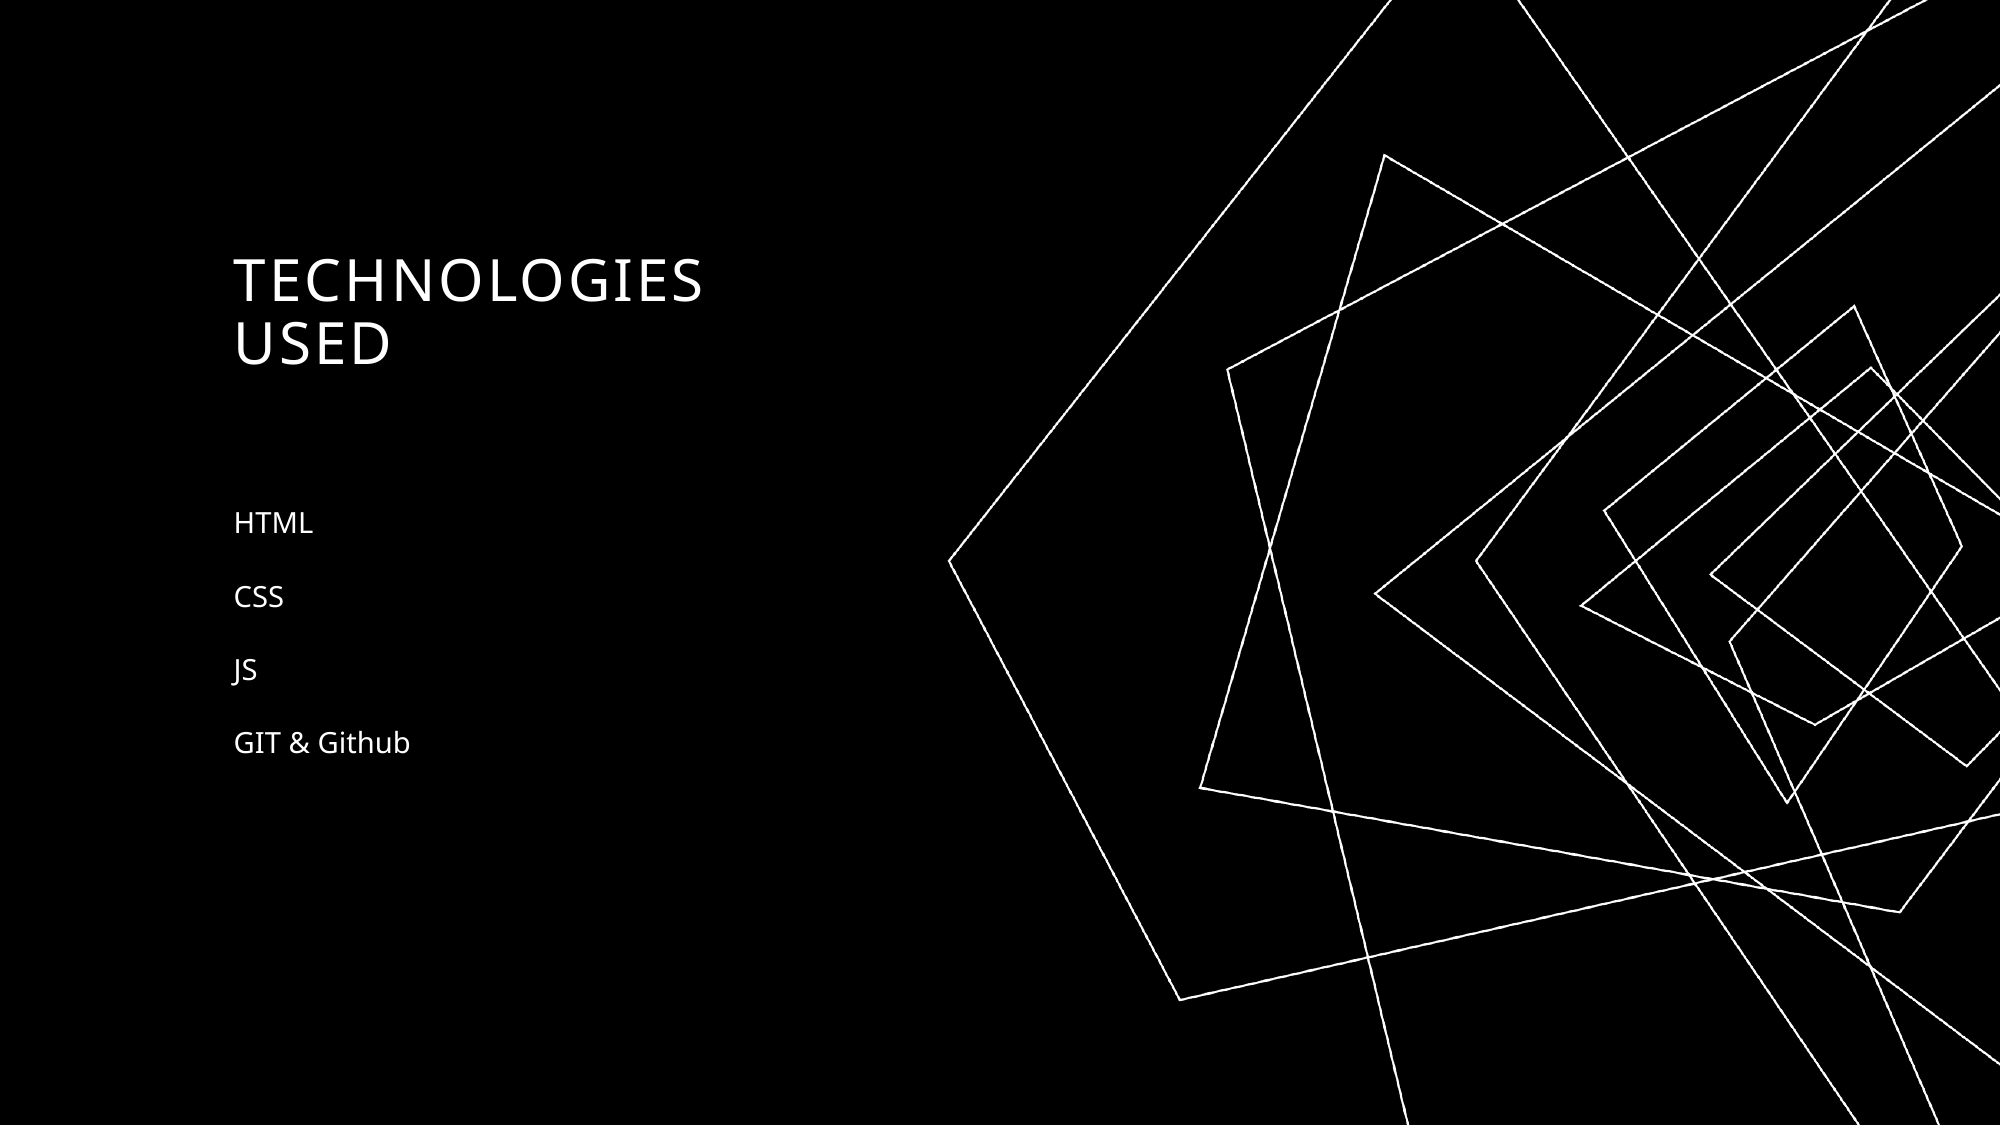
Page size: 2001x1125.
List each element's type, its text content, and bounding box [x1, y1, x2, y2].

list HTML CSS JS GIT & Github [218, 479, 694, 799]
picture [900, 0, 2000, 1125]
title Technologies used [218, 167, 783, 385]
